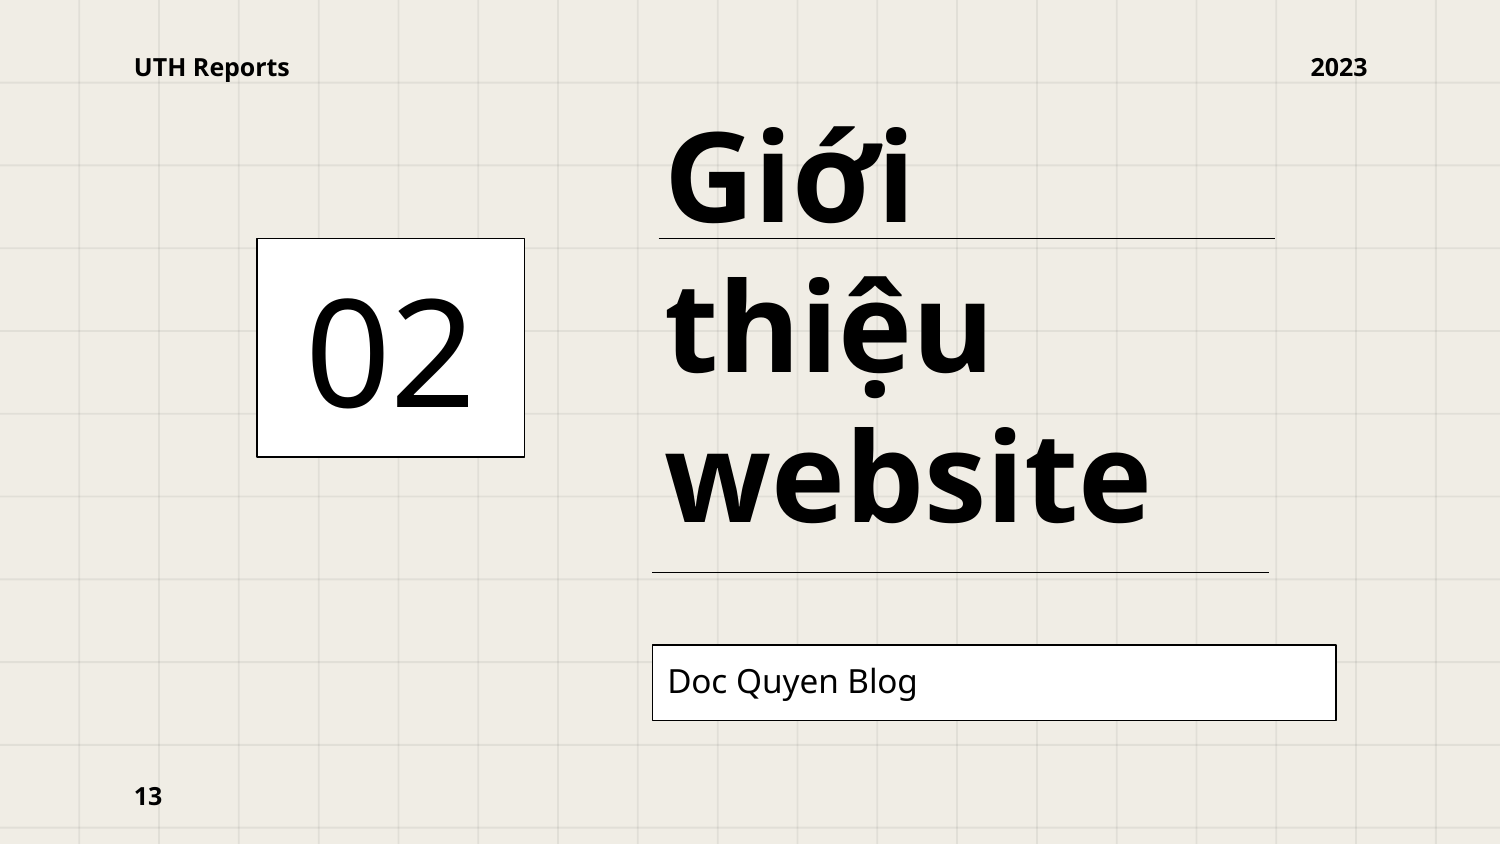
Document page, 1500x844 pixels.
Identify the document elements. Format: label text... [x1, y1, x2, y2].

title Giới thiệu website [649, 311, 1273, 563]
slide_number 13 [119, 765, 209, 830]
subtitle Doc Quyen Blog [652, 644, 1337, 721]
text_box UTH Reports [118, 36, 466, 88]
text_box 2023 [1036, 36, 1383, 88]
title 02 [256, 238, 525, 458]
